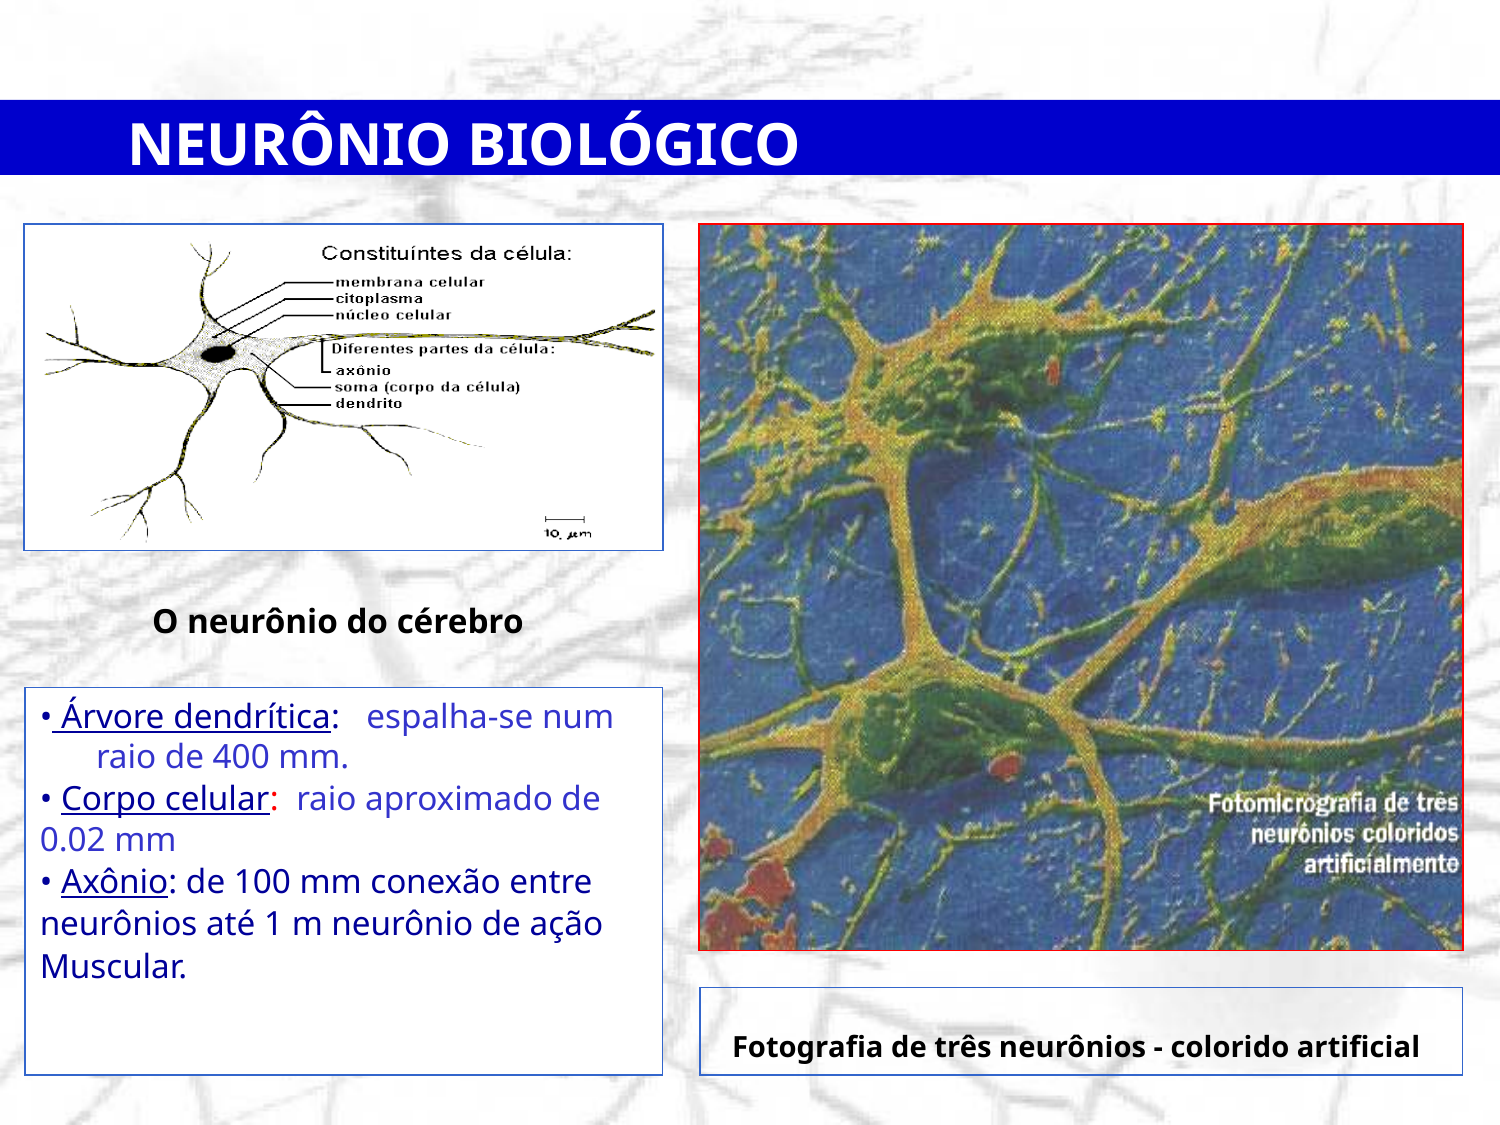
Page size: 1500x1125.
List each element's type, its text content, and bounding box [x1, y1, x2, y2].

text_box • Árvore dendrítica: espalha-se num raio de 400 mm. • Corpo celular: raio aproximado de 0.02 mm • Axônio: de 100 mm conexão entre neurônios até 1 m neurônio de ação Muscular. [24, 687, 663, 1075]
picture [0, 175, 1500, 1125]
text_box [1388, 99, 1500, 175]
text_box O neurônio do cérebro [137, 562, 588, 663]
text_box [0, 99, 112, 175]
title NEURÔNIO BIOLÓGICO [112, 99, 1388, 175]
text_box Fotografia de três neurônios - colorido artificial [699, 987, 1463, 1075]
picture [0, 0, 1500, 99]
